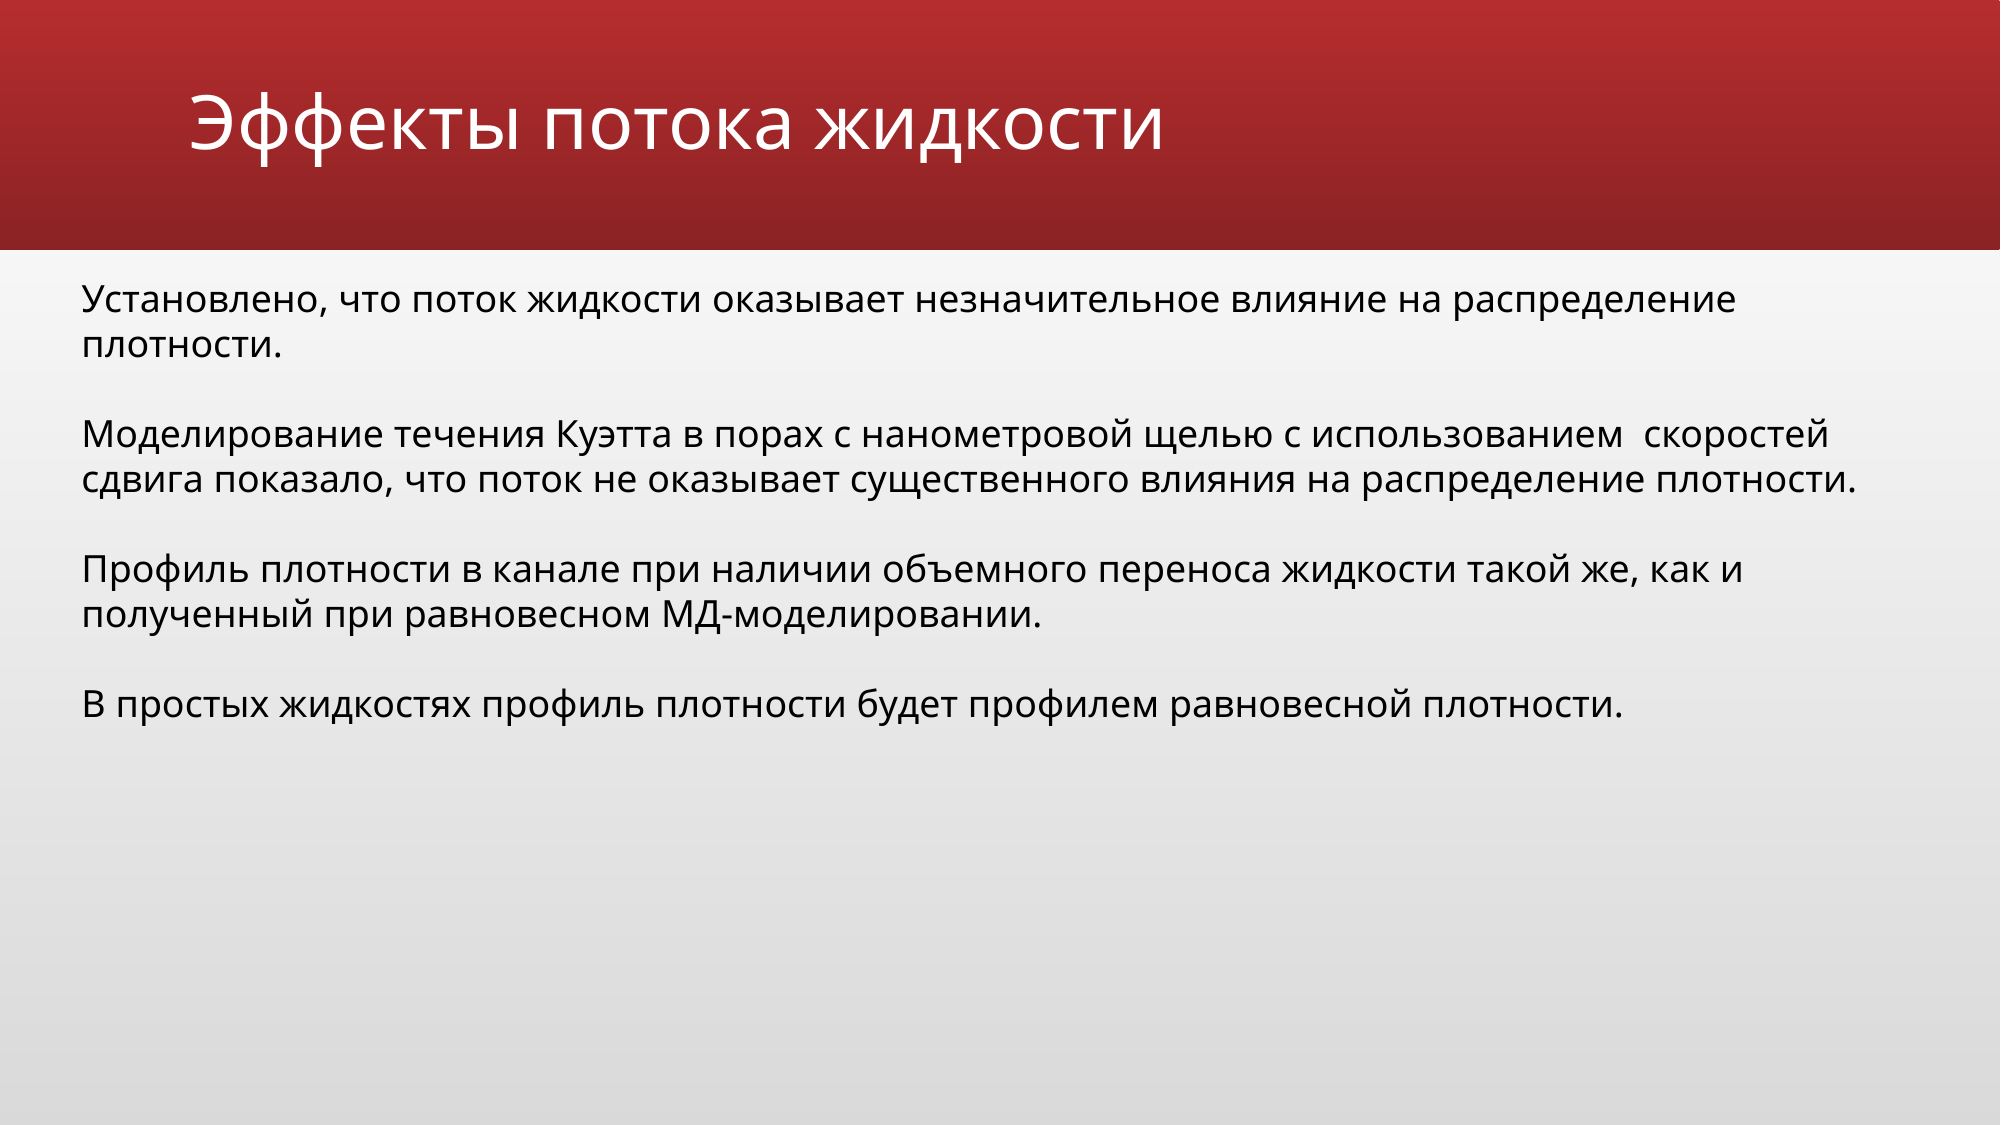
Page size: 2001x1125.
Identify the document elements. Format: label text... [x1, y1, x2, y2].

title Эффекты потока жидкости [174, 16, 1825, 234]
